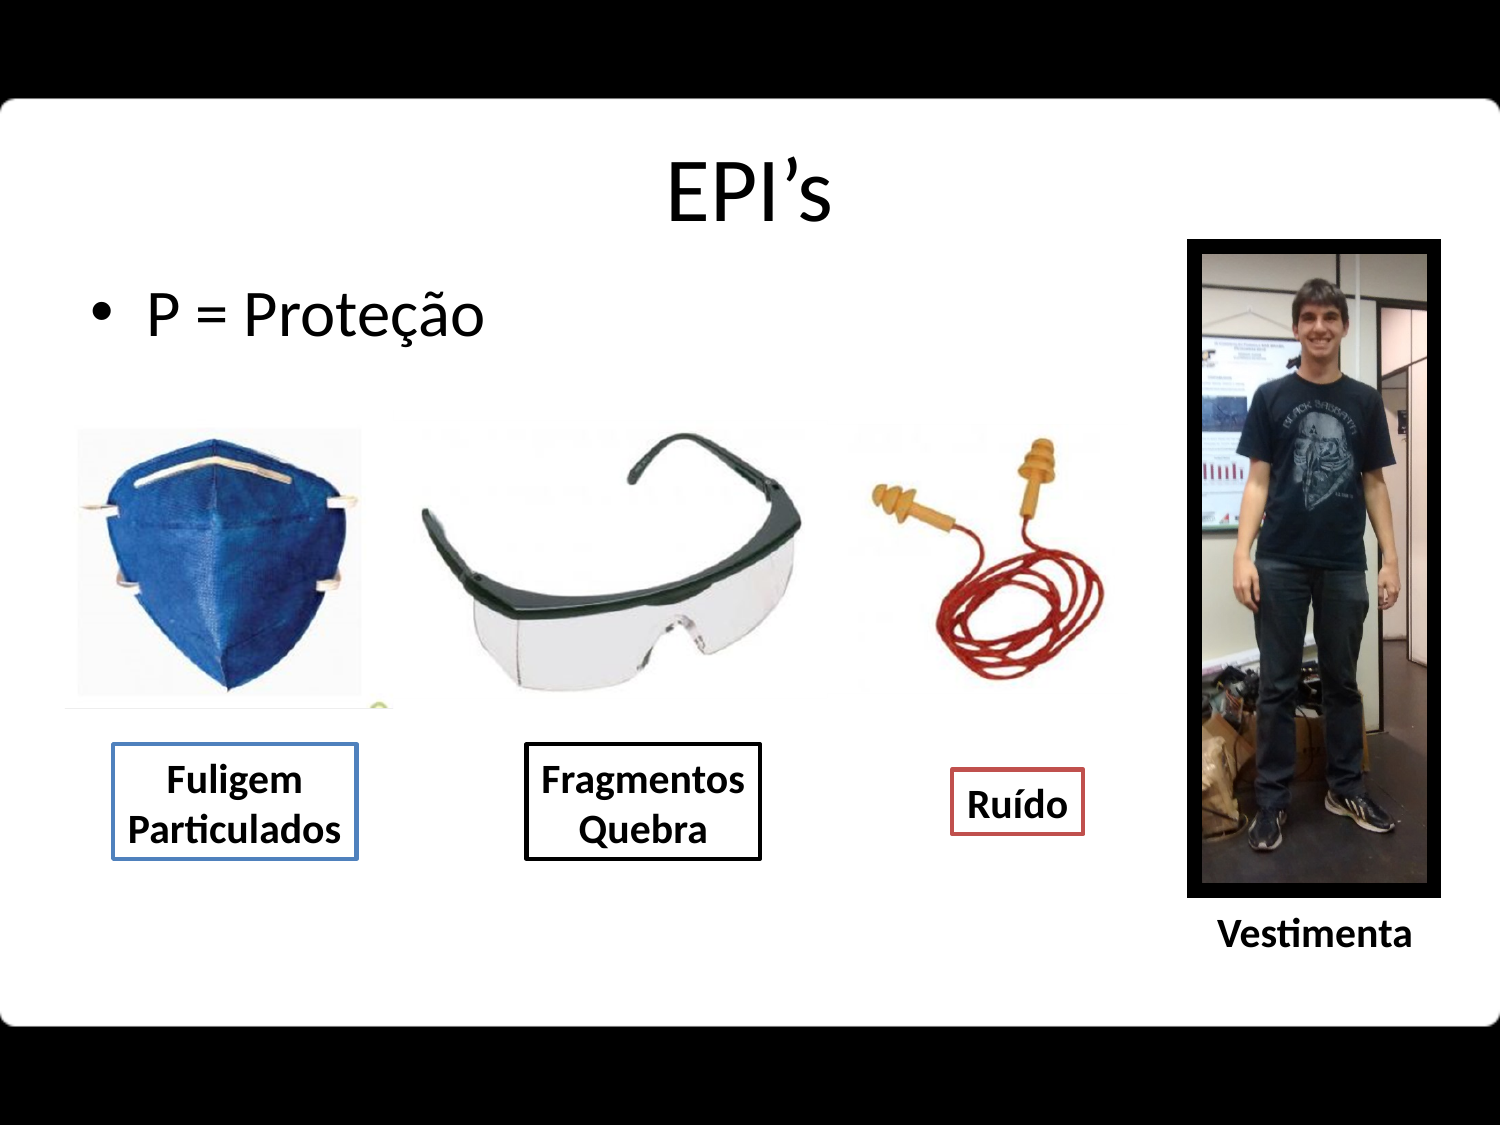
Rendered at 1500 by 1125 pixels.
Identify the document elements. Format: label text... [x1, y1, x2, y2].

list P = Proteção [75, 279, 1425, 1005]
title EPI’s [75, 91, 1425, 279]
text_box Fragmentos Quebra [524, 742, 762, 861]
text_box Fuligem Particulados [111, 742, 359, 861]
text_box Ruído [950, 767, 1085, 836]
text_box Vestimenta [1202, 898, 1428, 964]
picture [0, 0, 1500, 1125]
